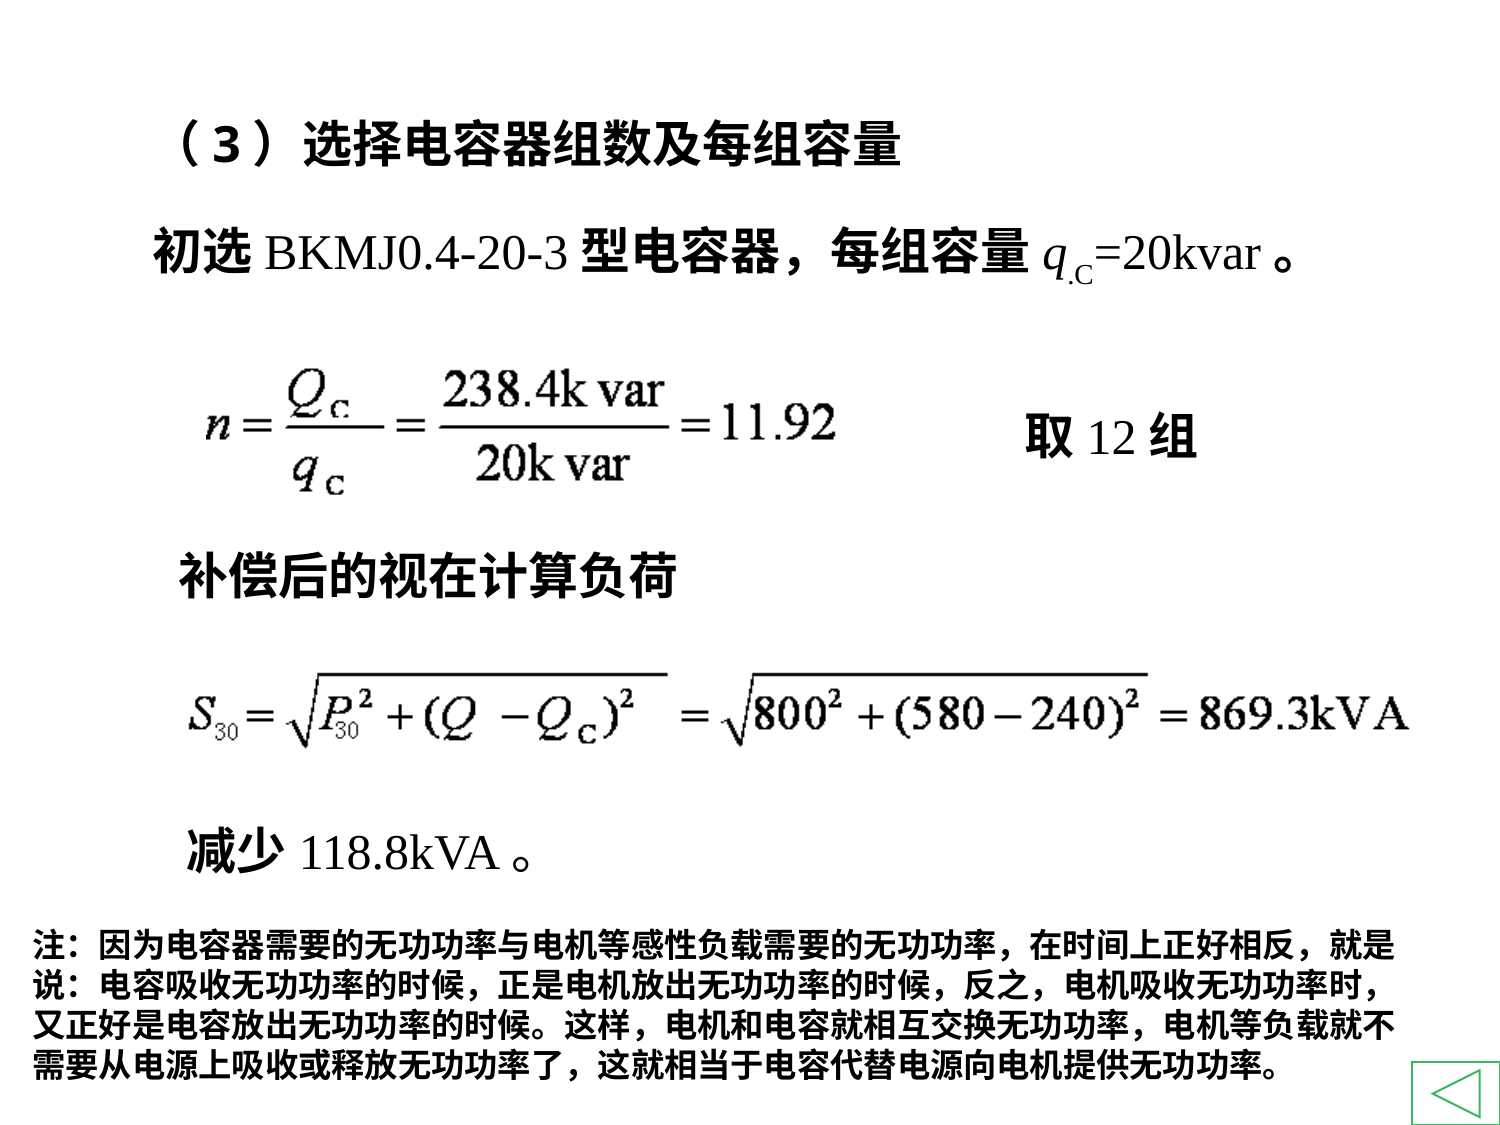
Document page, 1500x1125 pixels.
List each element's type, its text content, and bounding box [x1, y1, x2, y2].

text_box 注：因为电容器需要的无功功率与电机等感性负载需要的无功功率，在时间上正好相反，就是说：电容吸收无功功率的时候，正是电机放出无功功率的时候，反之，电机吸收无功功率时，又正好是电容放出无功功率的时候。这样，电机和电容就相互交换无功功率，电机等负载就不需要从电源上吸收或释放无功功率了，这就相当于电容代替电源向电机提供无功功率。 [17, 916, 1436, 1092]
text_box 减少118.8kVA。 [137, 812, 838, 888]
text_box [1412, 1062, 1500, 1125]
text_box （3）选择电容器组数及每组容量 [112, 90, 1400, 180]
picture [206, 361, 851, 517]
text_box 取12组 [1009, 397, 1360, 472]
text_box 初选BKMJ0.4-20-3型电容器，每组容量q.C=20kvar。 [137, 212, 1413, 298]
text_box 补偿后的视在计算负荷 [163, 537, 951, 613]
picture [183, 666, 1436, 776]
